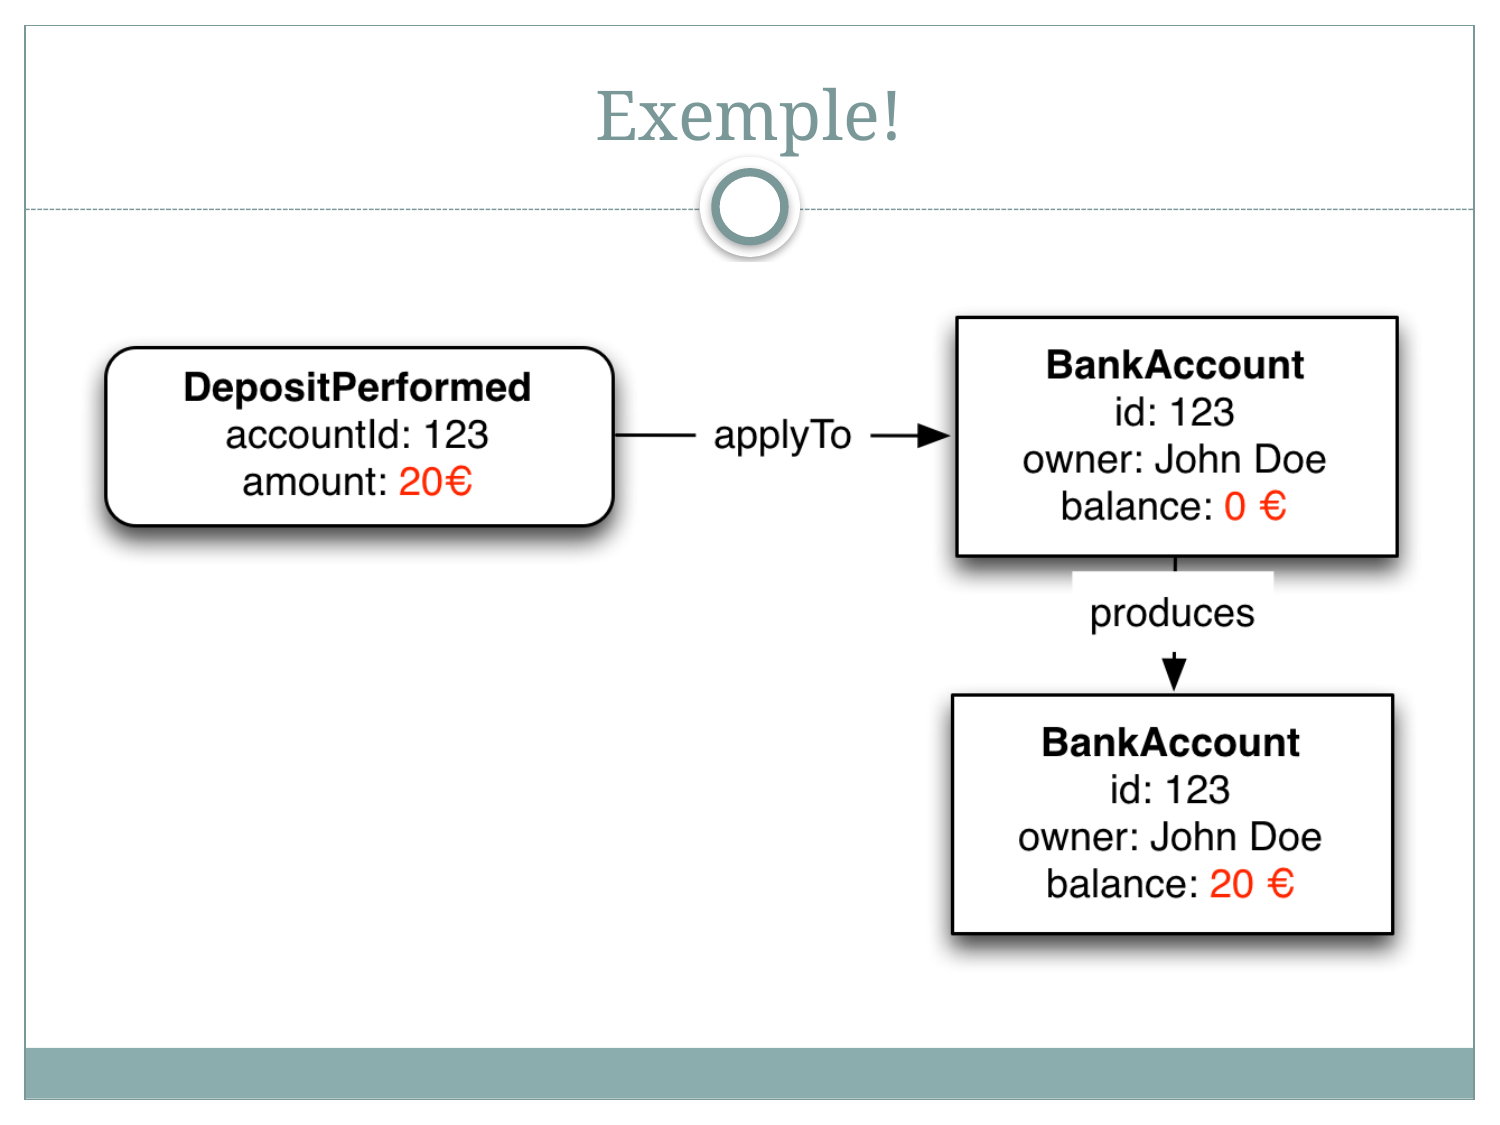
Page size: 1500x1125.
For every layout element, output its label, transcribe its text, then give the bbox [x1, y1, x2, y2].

title Exemple! [49, 37, 1450, 162]
picture [37, 262, 1466, 1016]
